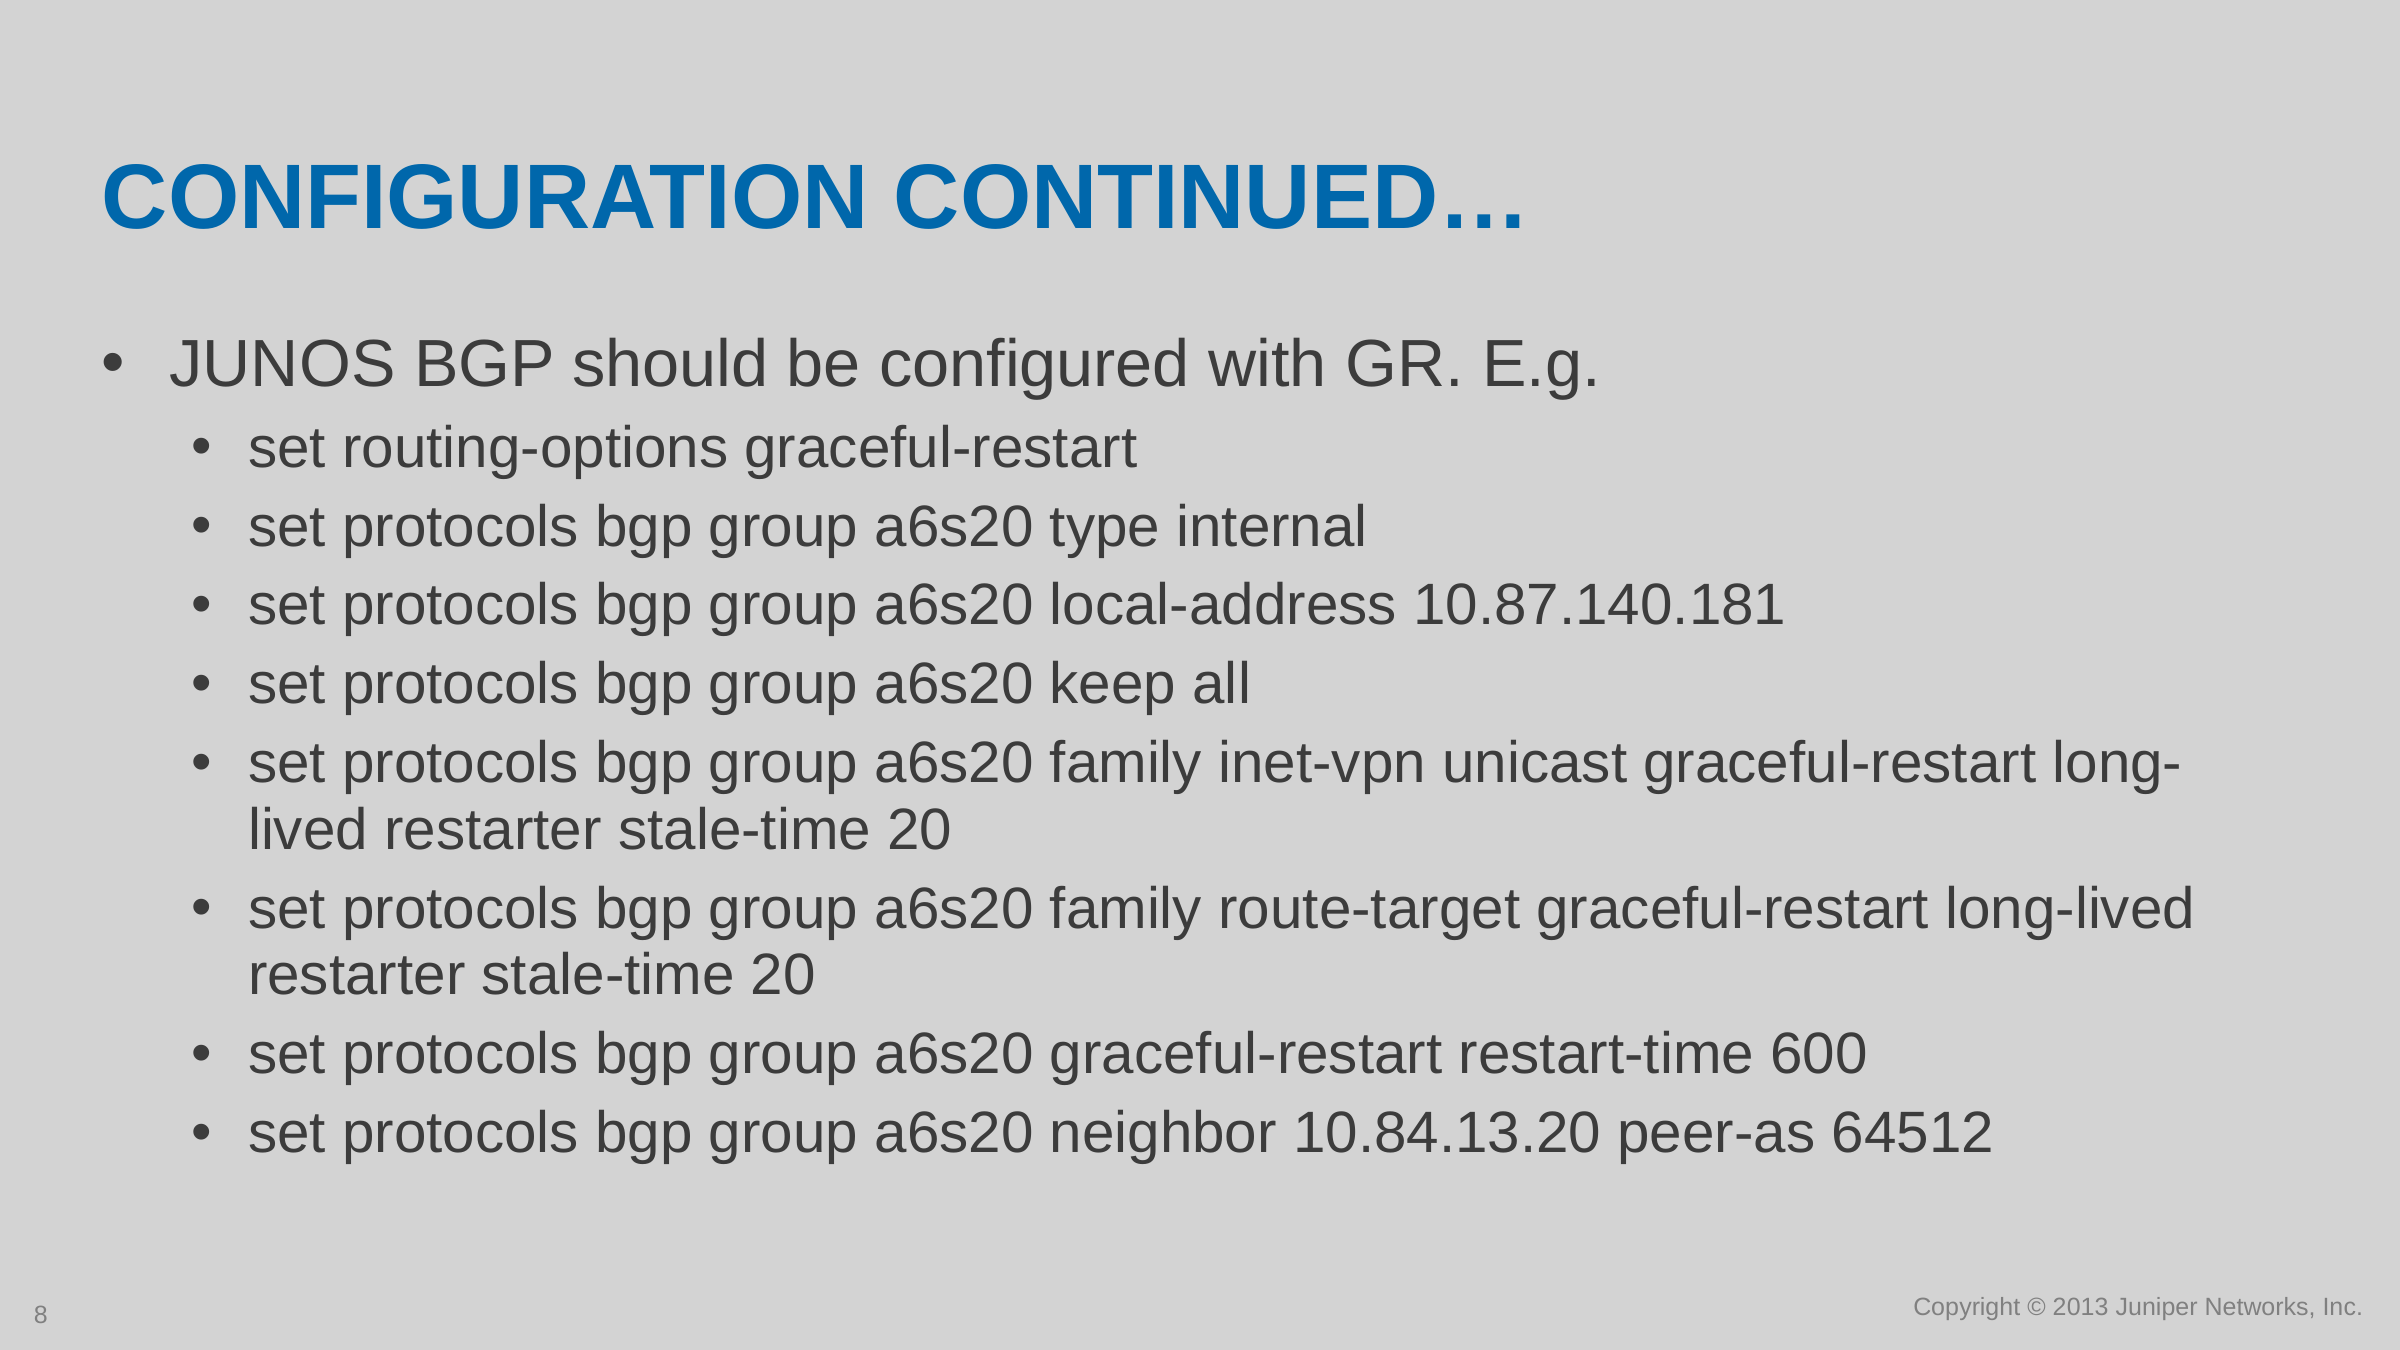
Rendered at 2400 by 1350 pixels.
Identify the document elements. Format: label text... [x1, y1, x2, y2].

list JUNOS BGP should be configured with GR. E.g. set routing-options graceful-restart set protocols bgp group a6s20 type internal set protocols bgp group a6s20 local-address 10.87.140.181 set protocols bgp group a6s20 keep all set protocols bgp group a6s20 family inet-vpn unicast graceful-restart long-lived restarter stale-time 20 set protocols bgp group a6s20 family route-target graceful-restart long-lived restarter stale-time 20 set protocols bgp group a6s20 graceful-restart restart-time 600 set protocols bgp group a6s20 neighbor 10.84.13.20 peer-as 64512 [101, 316, 2262, 1208]
title Configuration continued… [101, 1, 2322, 250]
